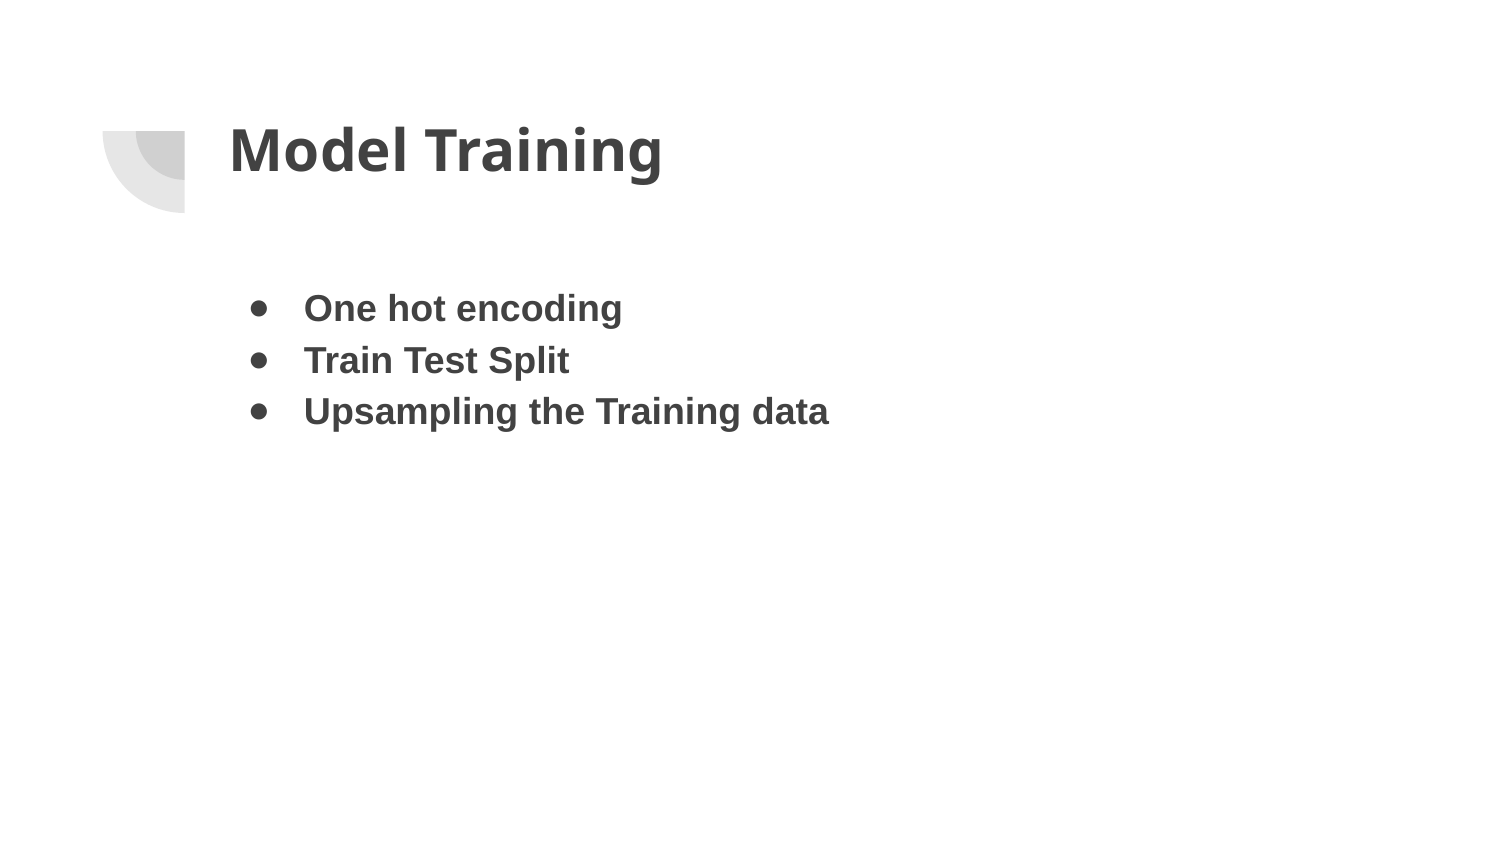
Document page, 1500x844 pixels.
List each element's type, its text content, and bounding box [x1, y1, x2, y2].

title Model Training [213, 98, 1368, 262]
list One hot encoding Train Test Split Upsampling the Training data [213, 262, 1368, 471]
